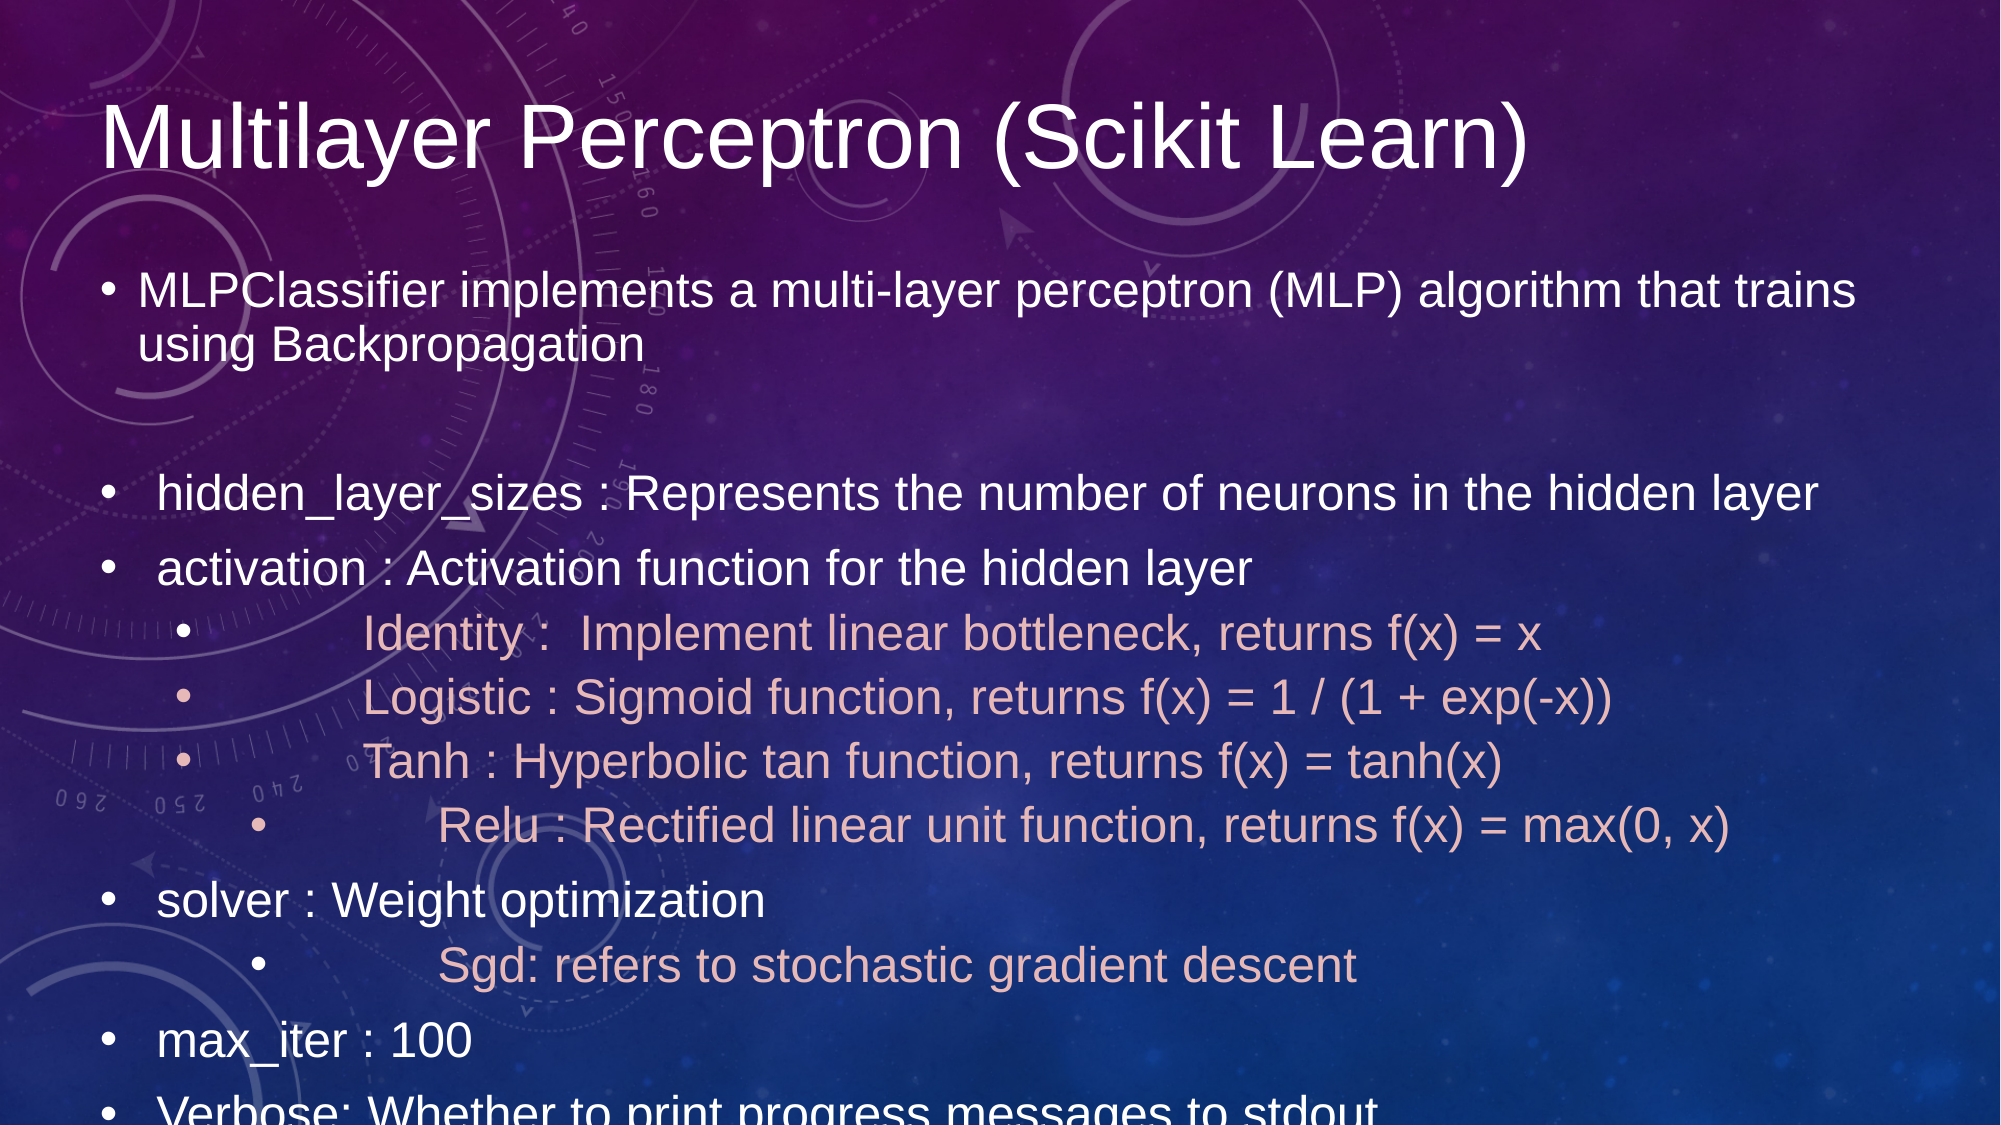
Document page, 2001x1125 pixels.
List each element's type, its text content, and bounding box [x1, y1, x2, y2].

list MLPClassifier implements a multi-layer perceptron (MLP) algorithm that trains using Backpropagation hidden_layer_sizes : Represents the number of neurons in the hidden layer activation : Activation function for the hidden layer Identity : Implement linear bottleneck, returns f(x) = x Logistic : Sigmoid function, returns f(x) = 1 / (1 + exp(-x)) Tanh : Hyperbolic tan function, returns f(x) = tanh(x) Relu : Rectified linear unit function, returns f(x) = max(0, x) solver : Weight optimization Sgd: refers to stochastic gradient descent max_iter : 100 Verbose: Whether to print progress messages to stdout [99, 263, 1900, 1072]
picture [0, 0, 2001, 1125]
title Multilayer Perceptron (Scikit Learn) [99, 44, 1900, 233]
